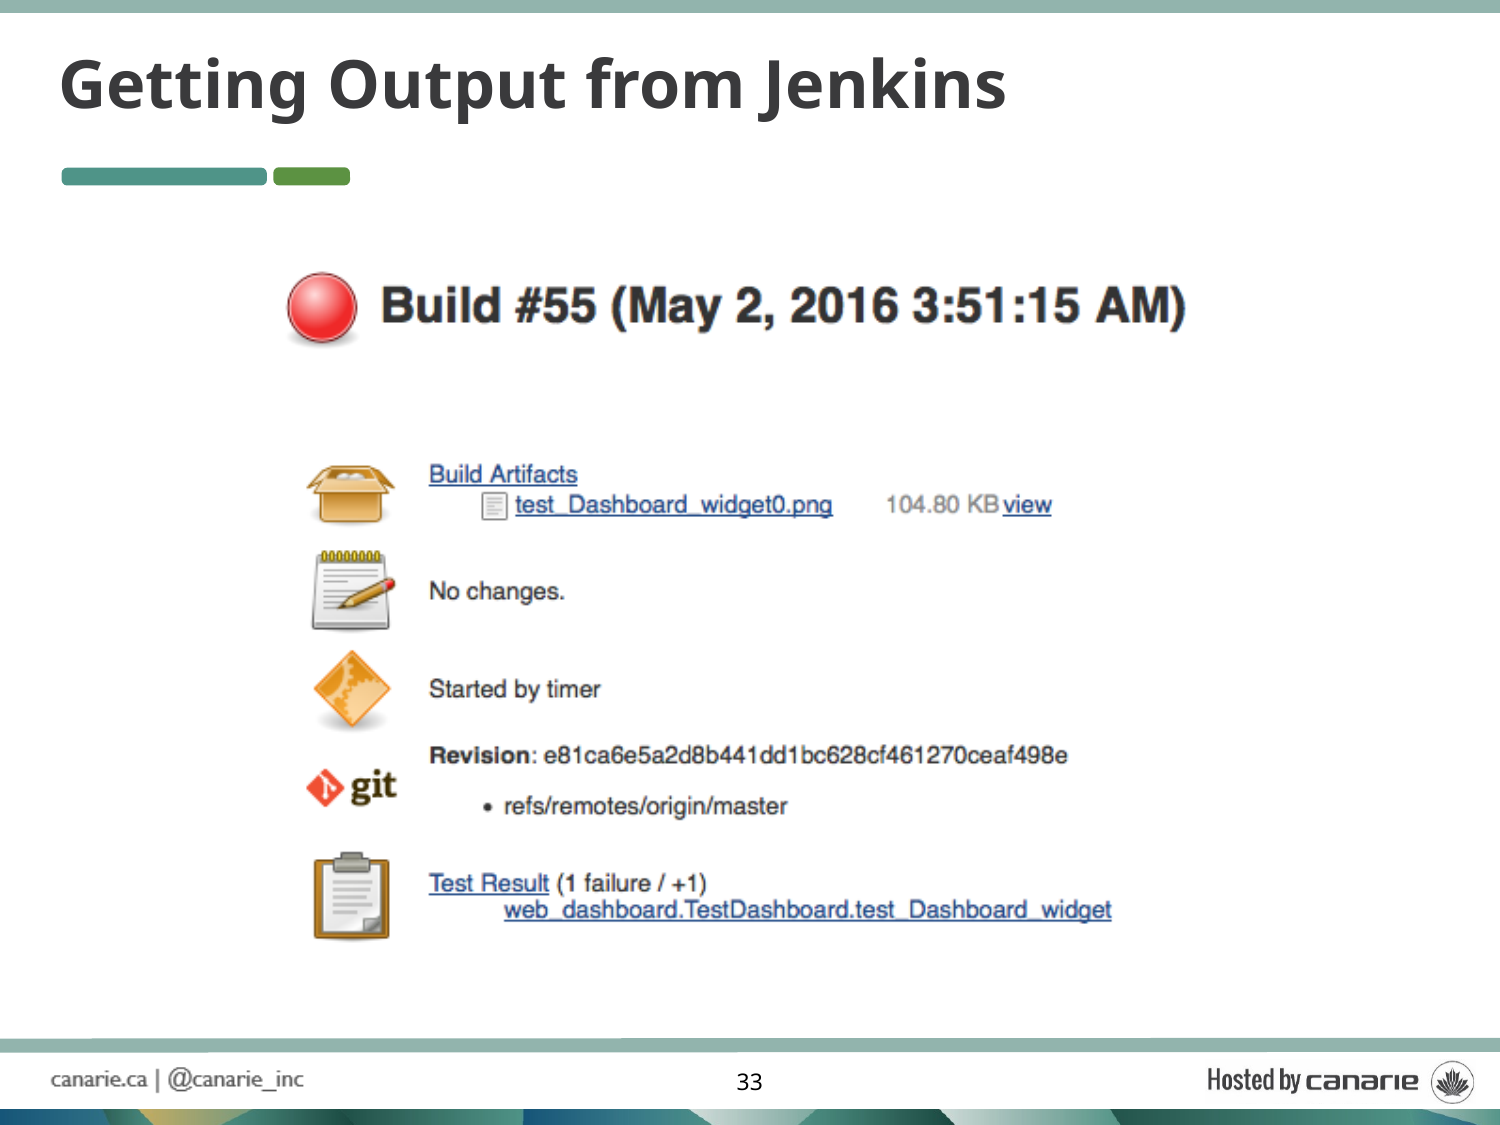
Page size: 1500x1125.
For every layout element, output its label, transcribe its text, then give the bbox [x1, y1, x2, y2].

title Getting Output from Jenkins [43, 6, 1433, 168]
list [243, 231, 1257, 970]
picture [0, 1109, 1500, 1125]
picture [1205, 1059, 1476, 1104]
picture [45, 1058, 313, 1106]
